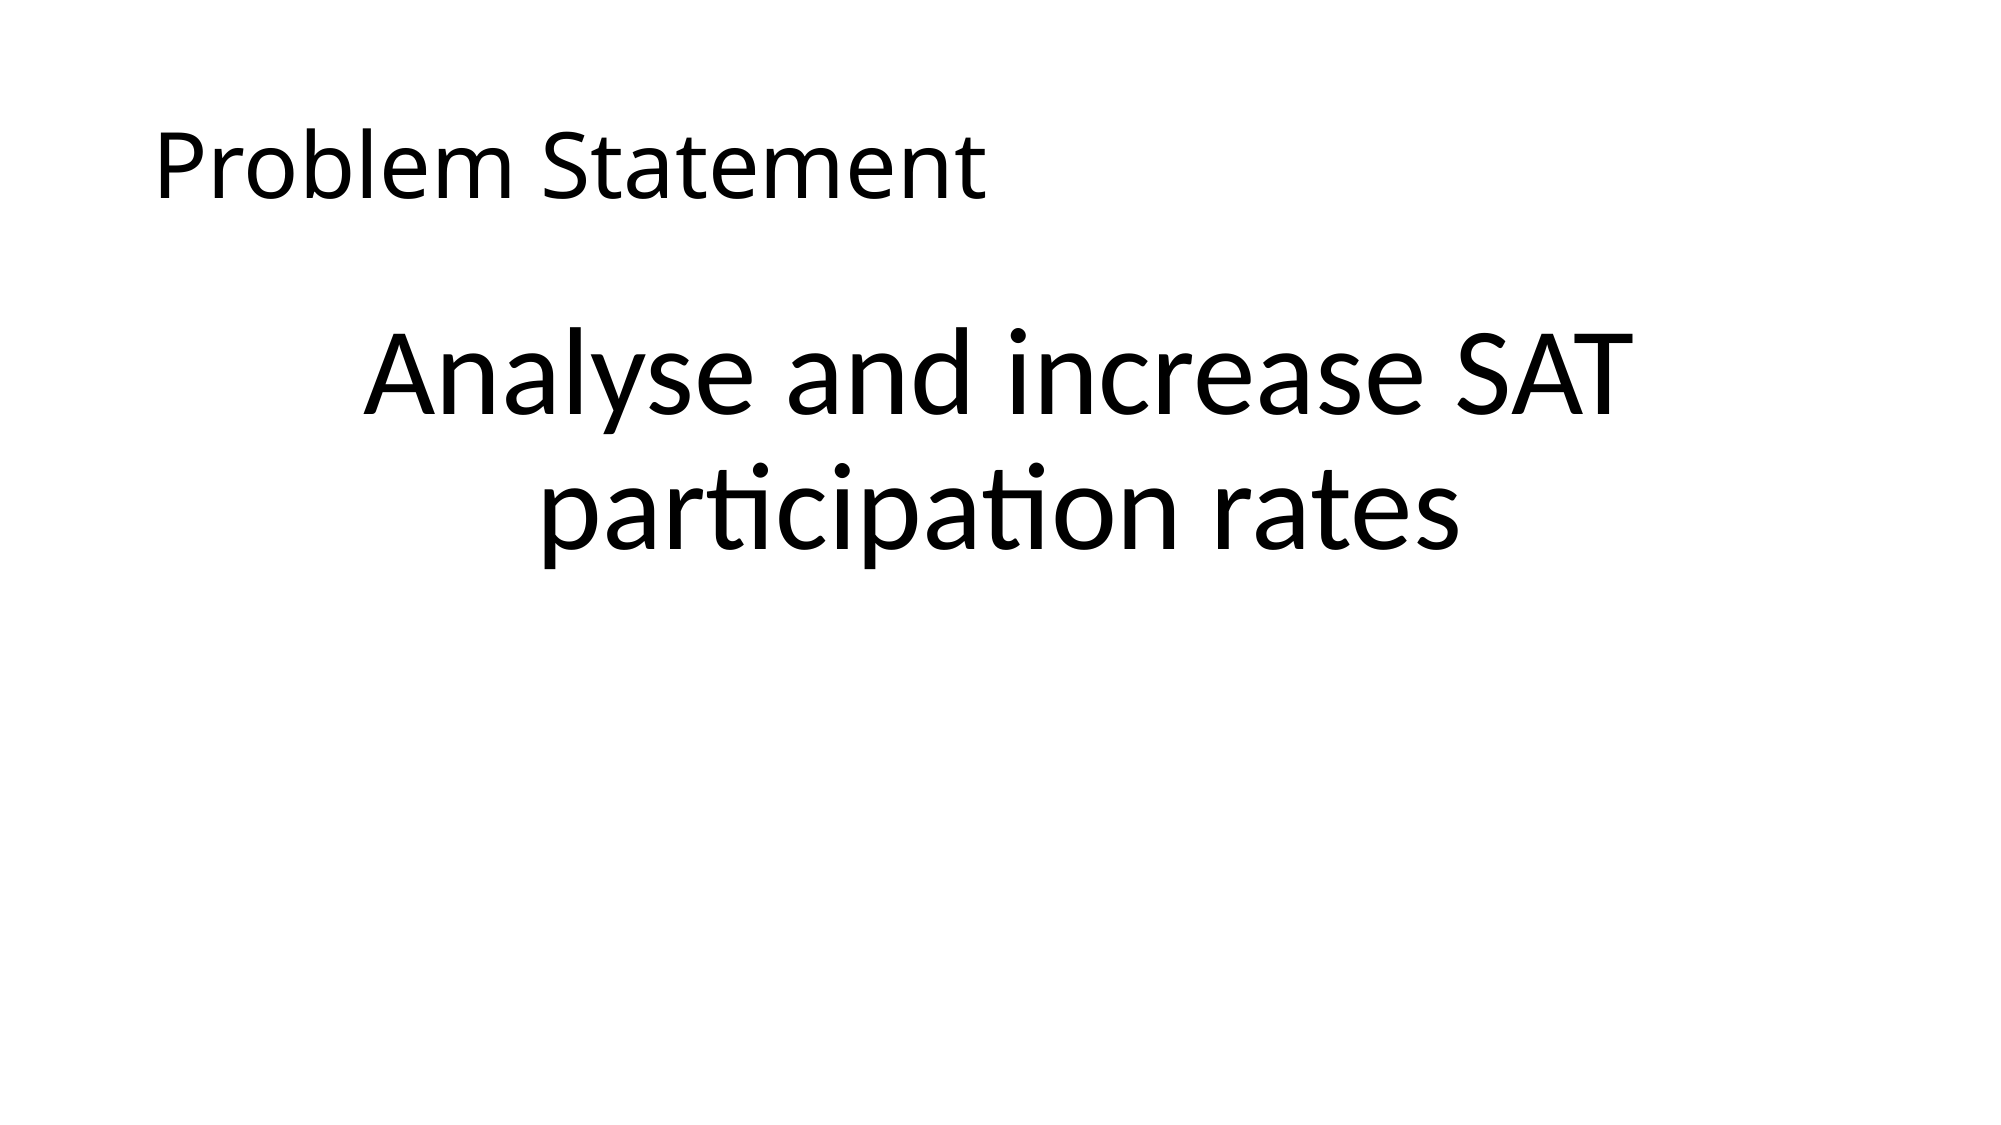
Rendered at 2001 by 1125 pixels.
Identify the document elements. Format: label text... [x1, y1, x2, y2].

list Analyse and increase SAT participation rates [137, 299, 1863, 1014]
title Problem Statement [137, 59, 1863, 278]
